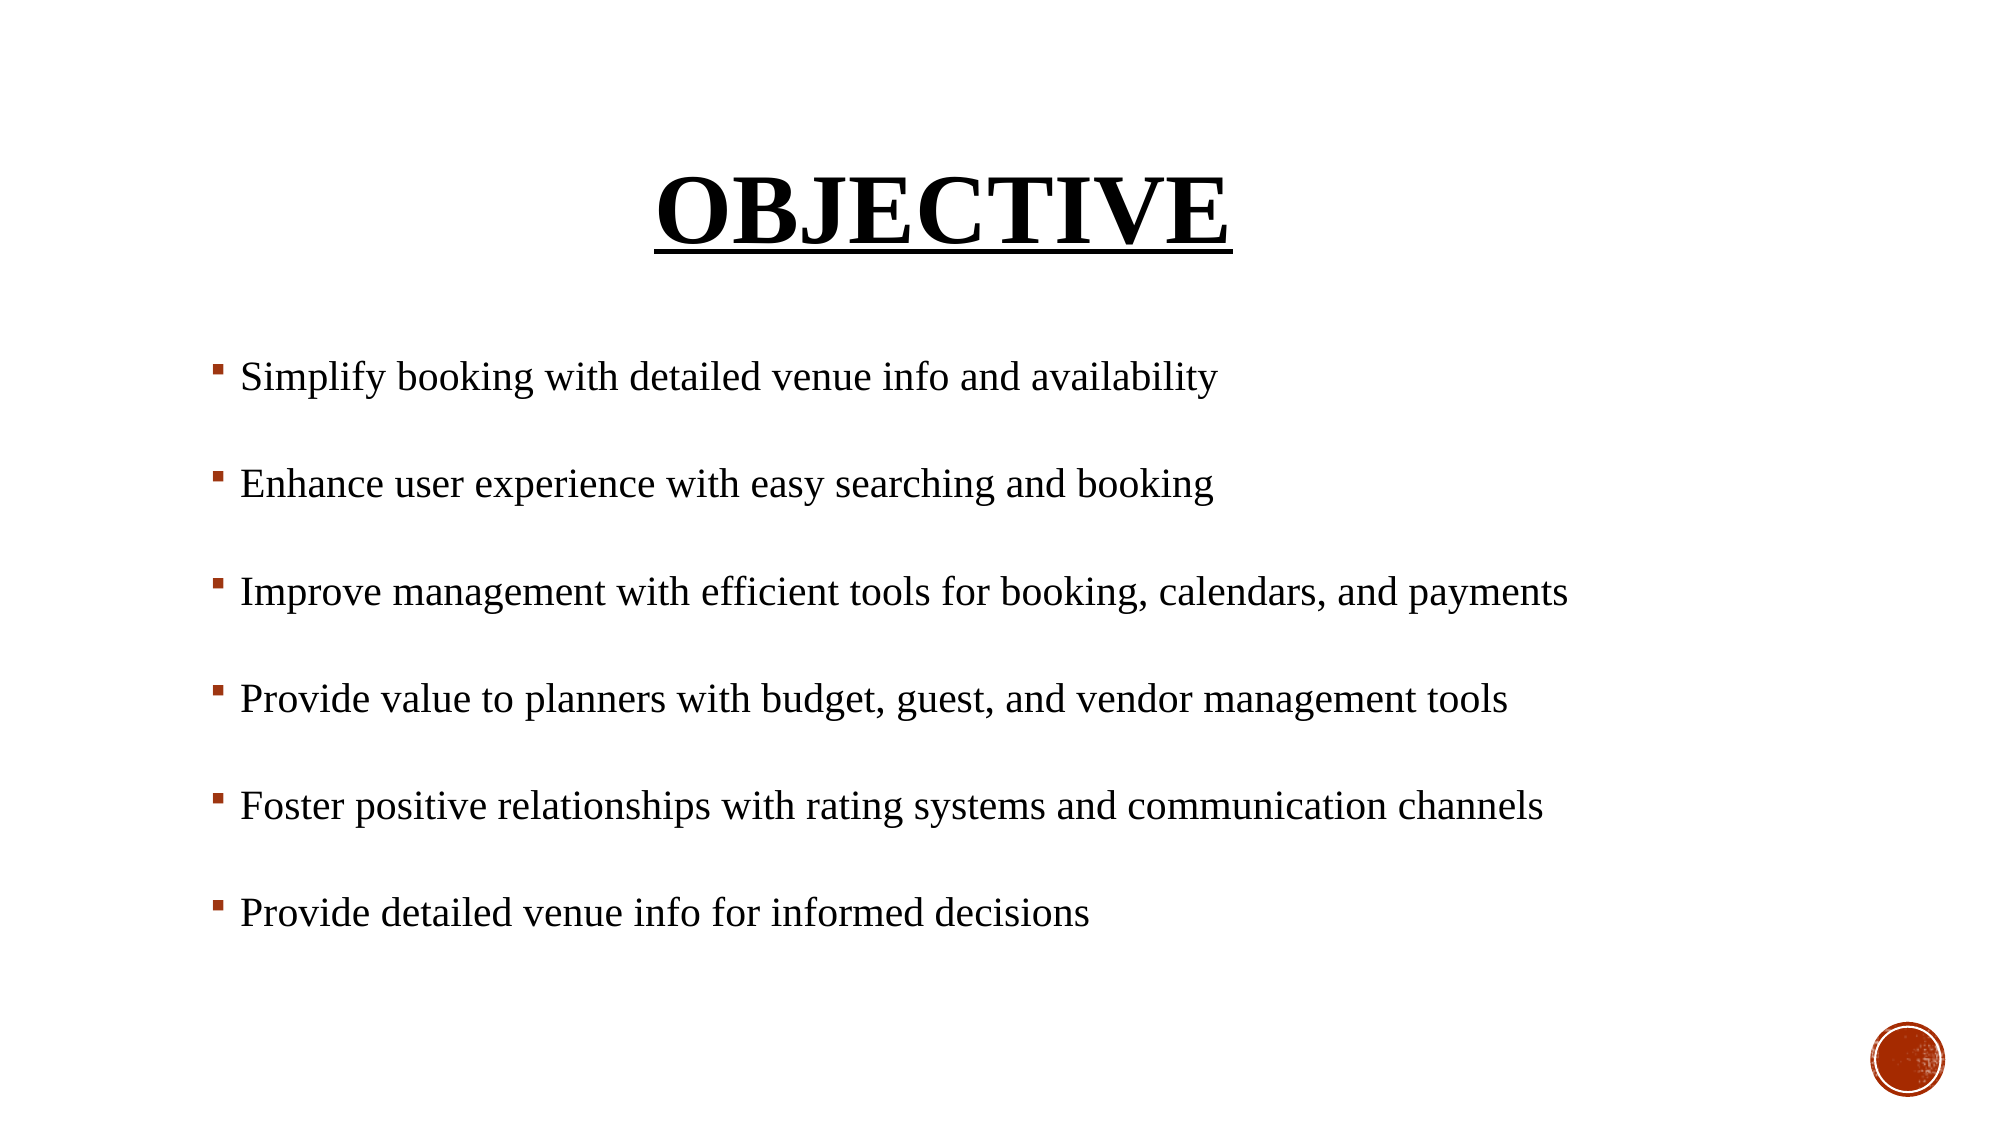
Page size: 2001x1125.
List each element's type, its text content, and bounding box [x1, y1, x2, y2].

list Simplify booking with detailed venue info and availability Enhance user experience with easy searching and booking Improve management with efficient tools for booking, calendars, and payments Provide value to planners with budget, guest, and vendor management tools Foster positive relationships with rating systems and communication channels Provide detailed venue info for informed decisions [195, 338, 1846, 1003]
title OBJECTIVE [639, 186, 1315, 338]
